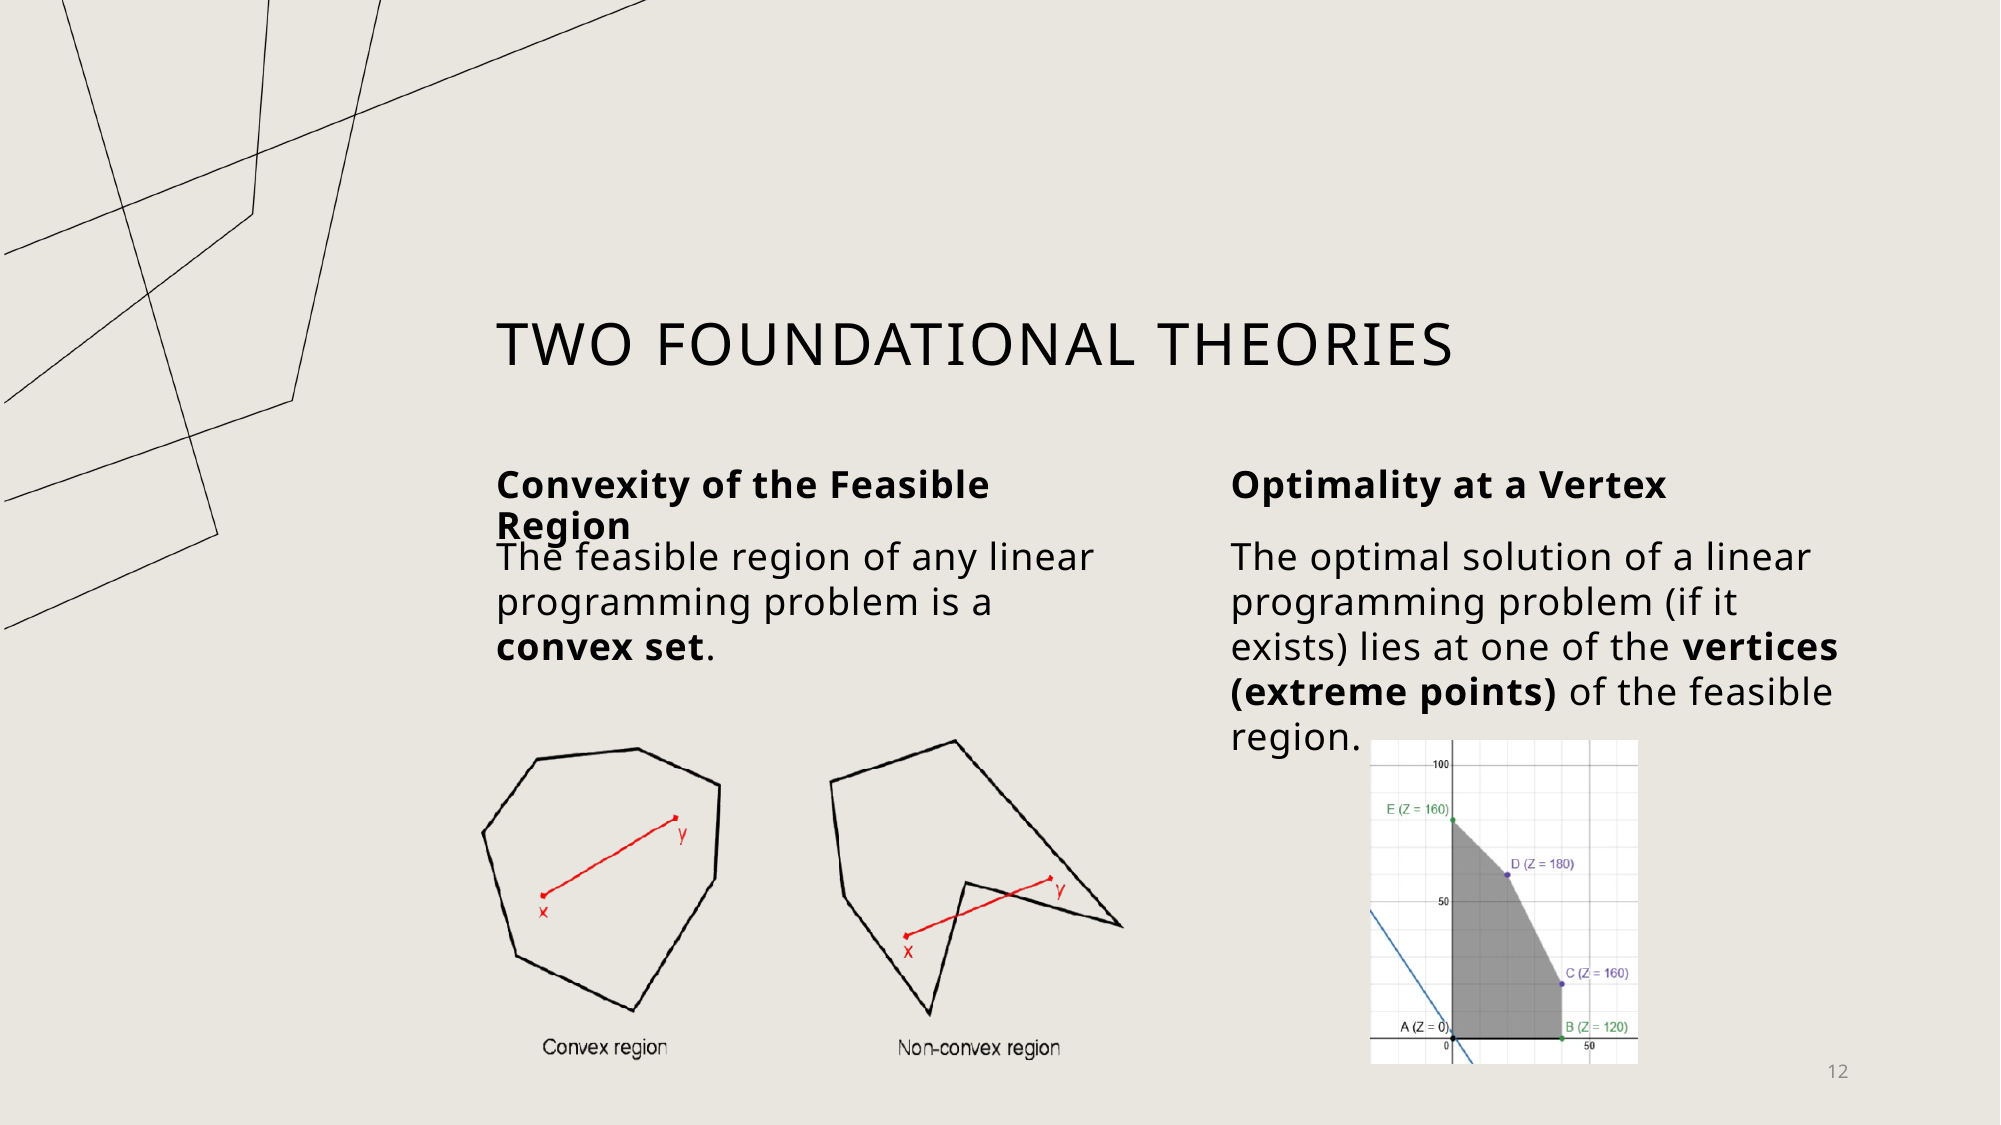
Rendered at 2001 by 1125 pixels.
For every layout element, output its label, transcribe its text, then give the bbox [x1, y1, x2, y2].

list Optimality at a Vertex [1215, 458, 1863, 533]
list Convexity of the Feasible Region [481, 458, 1125, 533]
picture [481, 739, 1125, 1064]
title two foundational theories [481, 93, 1863, 386]
slide_number 12 [1701, 1042, 1864, 1103]
list The optimal solution of a linear programming problem (if it exists) lies at one of the vertices (extreme points) of the feasible region. [1215, 533, 1863, 1064]
picture [4, 0, 676, 642]
list The feasible region of any linear programming problem is a convex set. [481, 533, 1129, 1064]
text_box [1369, 739, 1639, 1065]
